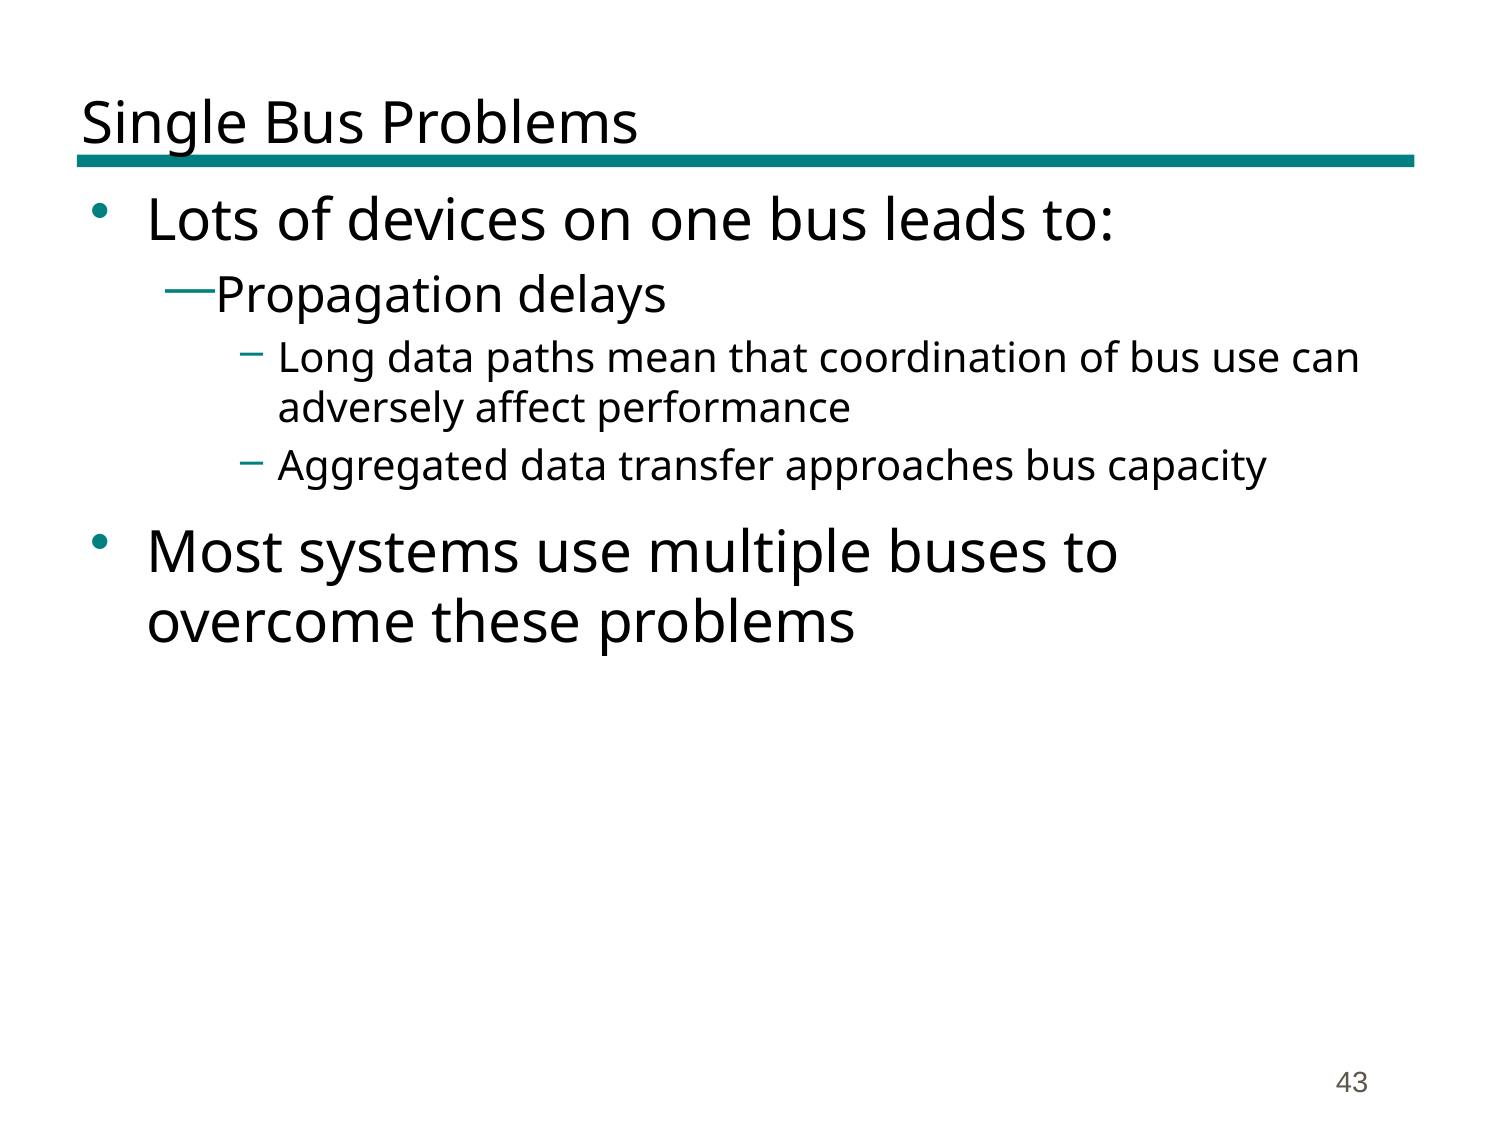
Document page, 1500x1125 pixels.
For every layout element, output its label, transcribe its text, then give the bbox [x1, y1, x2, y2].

list Lots of devices on one bus leads to: Propagation delays Long data paths mean that coordination of bus use can adversely affect performance Aggregated data transfer approaches bus capacity Most systems use multiple buses to overcome these problems [75, 174, 1417, 1100]
title Single Bus Problems [66, 24, 1413, 163]
slide_number 43 [1083, 1021, 1384, 1107]
